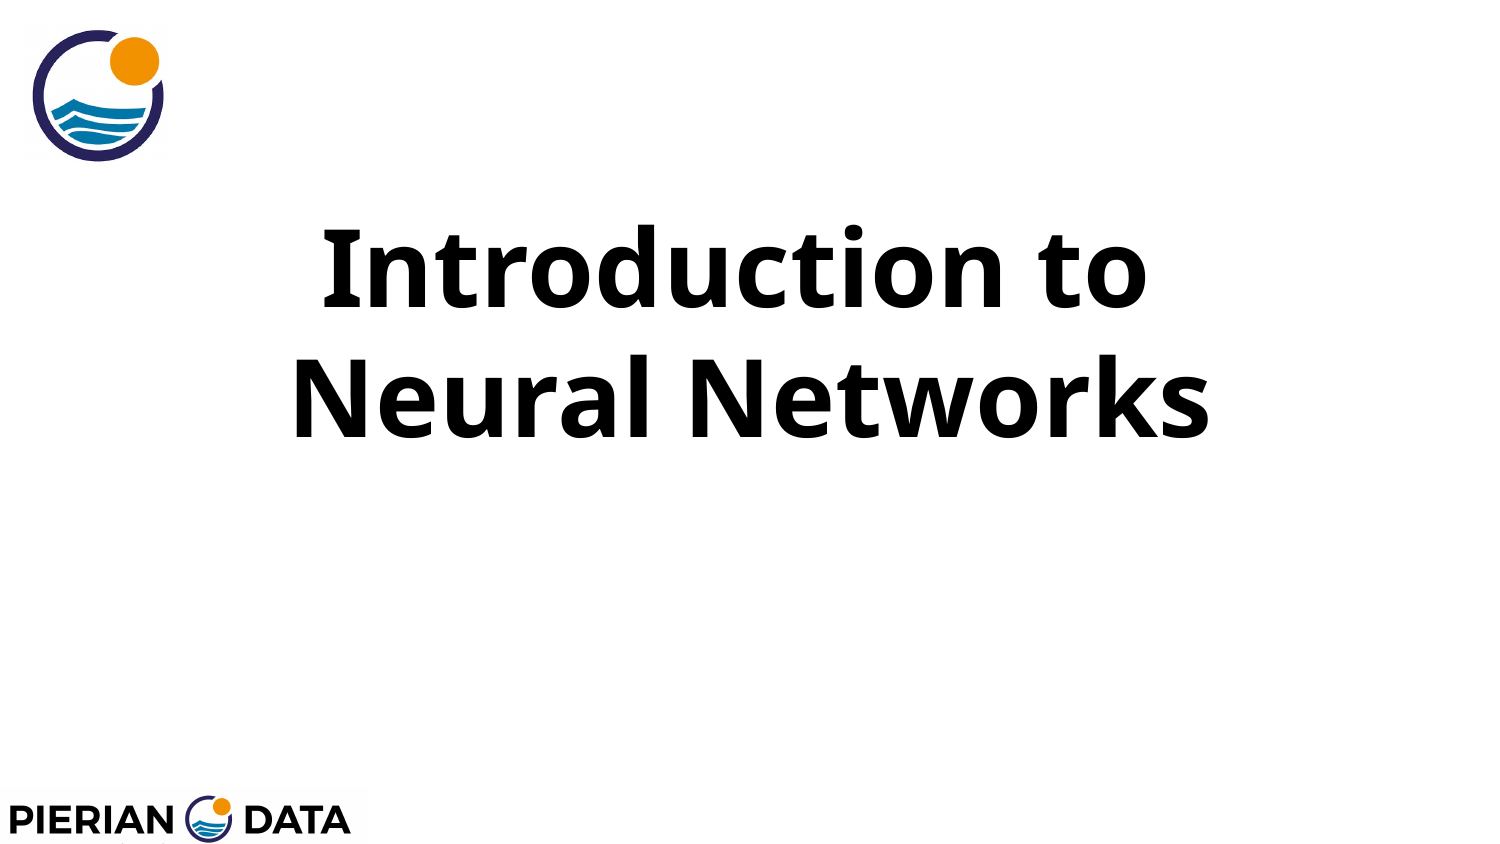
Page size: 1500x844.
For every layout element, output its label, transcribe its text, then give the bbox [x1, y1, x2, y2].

picture [0, 787, 368, 844]
picture [24, 24, 172, 167]
title Introduction to Neural Networks [51, 253, 1449, 475]
